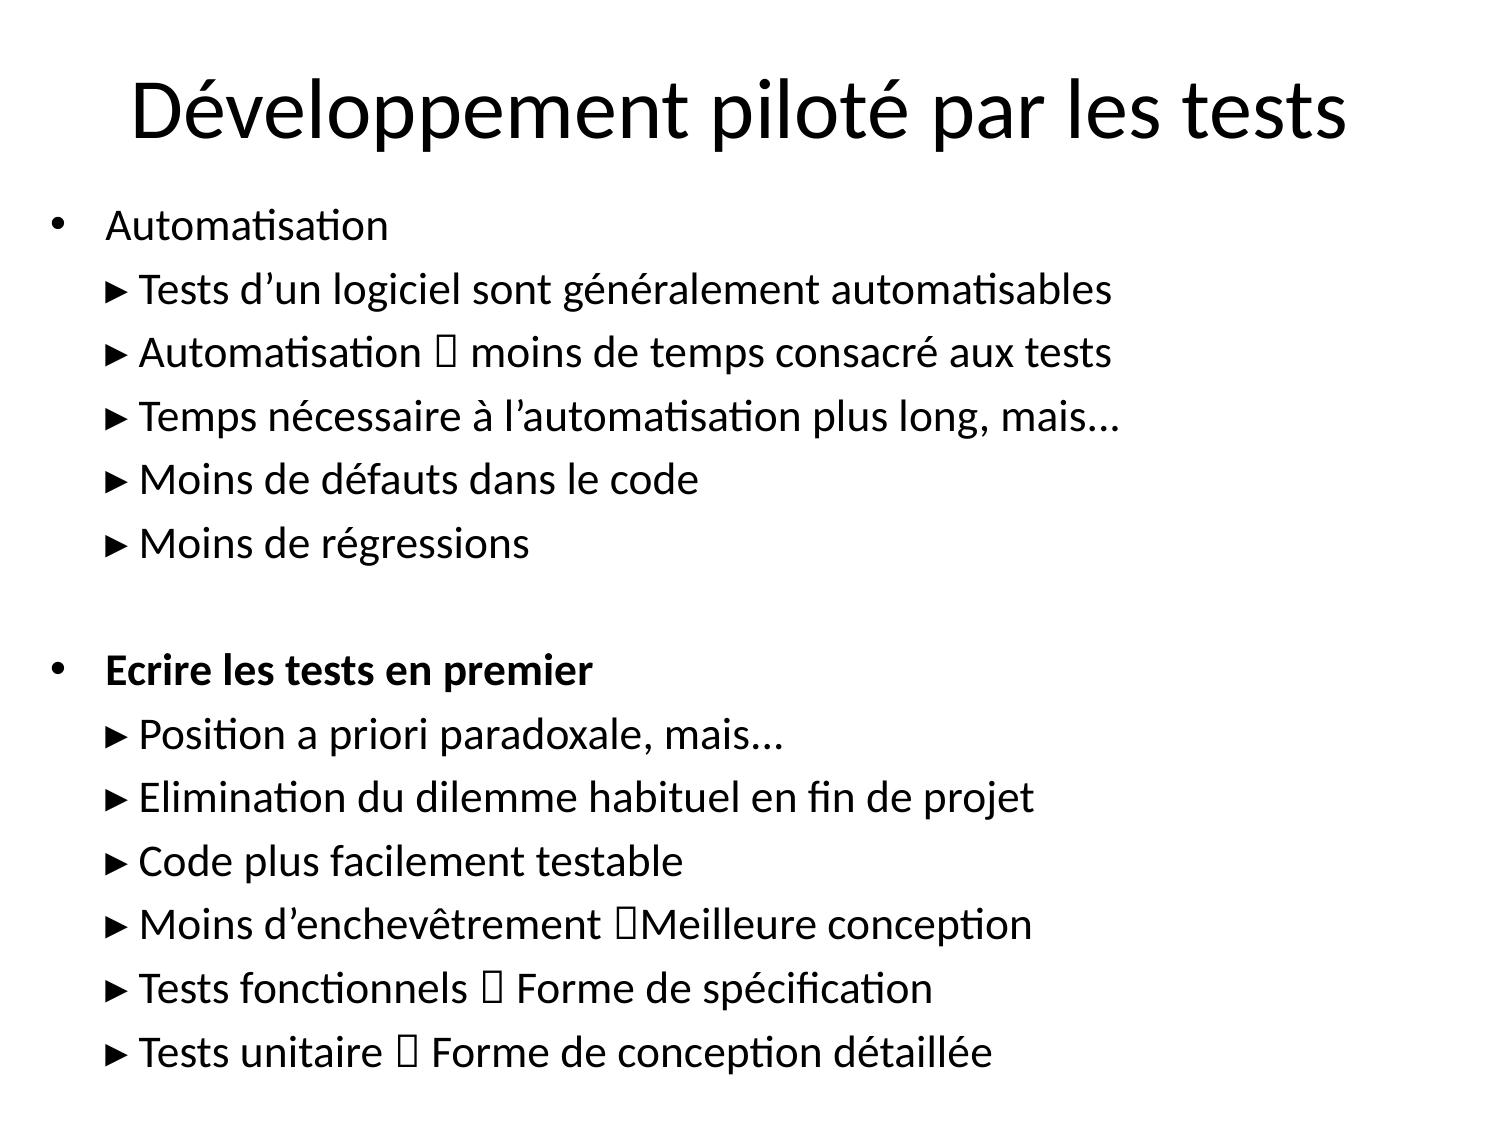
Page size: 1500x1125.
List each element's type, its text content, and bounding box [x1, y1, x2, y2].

list Automatisation ▸ Tests d’un logiciel sont généralement automatisables ▸ Automatisation  moins de temps consacré aux tests ▸ Temps nécessaire à l’automatisation plus long, mais... ▸ Moins de défauts dans le code ▸ Moins de régressions Ecrire les tests en premier ▸ Position a priori paradoxale, mais... ▸ Elimination du dilemme habituel en fin de projet ▸ Code plus facilement testable ▸ Moins d’enchevêtrement Meilleure conception ▸ Tests fonctionnels  Forme de spécification ▸ Tests unitaire  Forme de conception détaillée [35, 187, 1465, 1090]
title Développement piloté par les tests [75, 45, 1425, 164]
